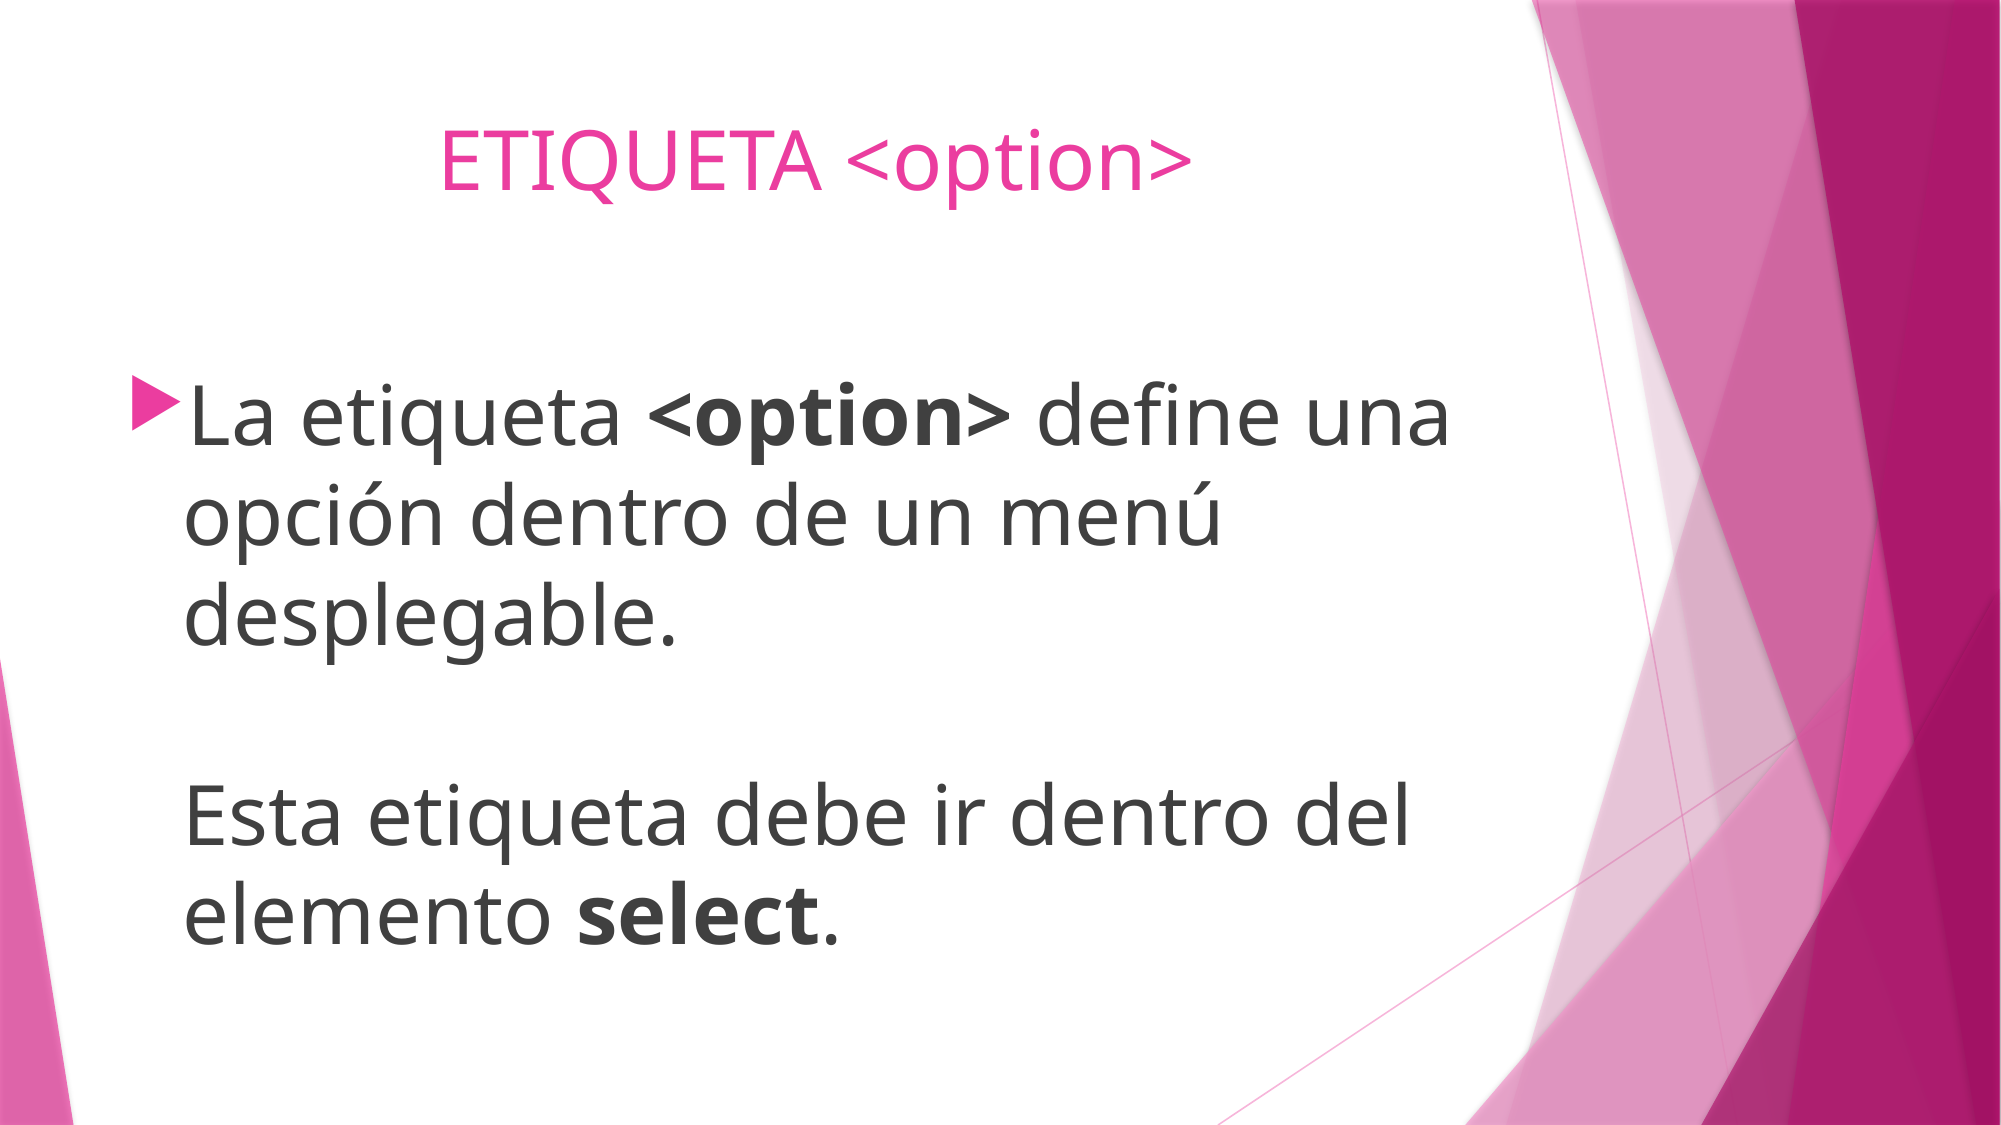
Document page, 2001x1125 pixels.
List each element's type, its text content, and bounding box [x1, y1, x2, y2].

list La etiqueta <option> define una opción dentro de un menú desplegable. Esta etiqueta debe ir dentro del elemento select. [111, 354, 1522, 992]
title ETIQUETA <option> [111, 99, 1522, 317]
